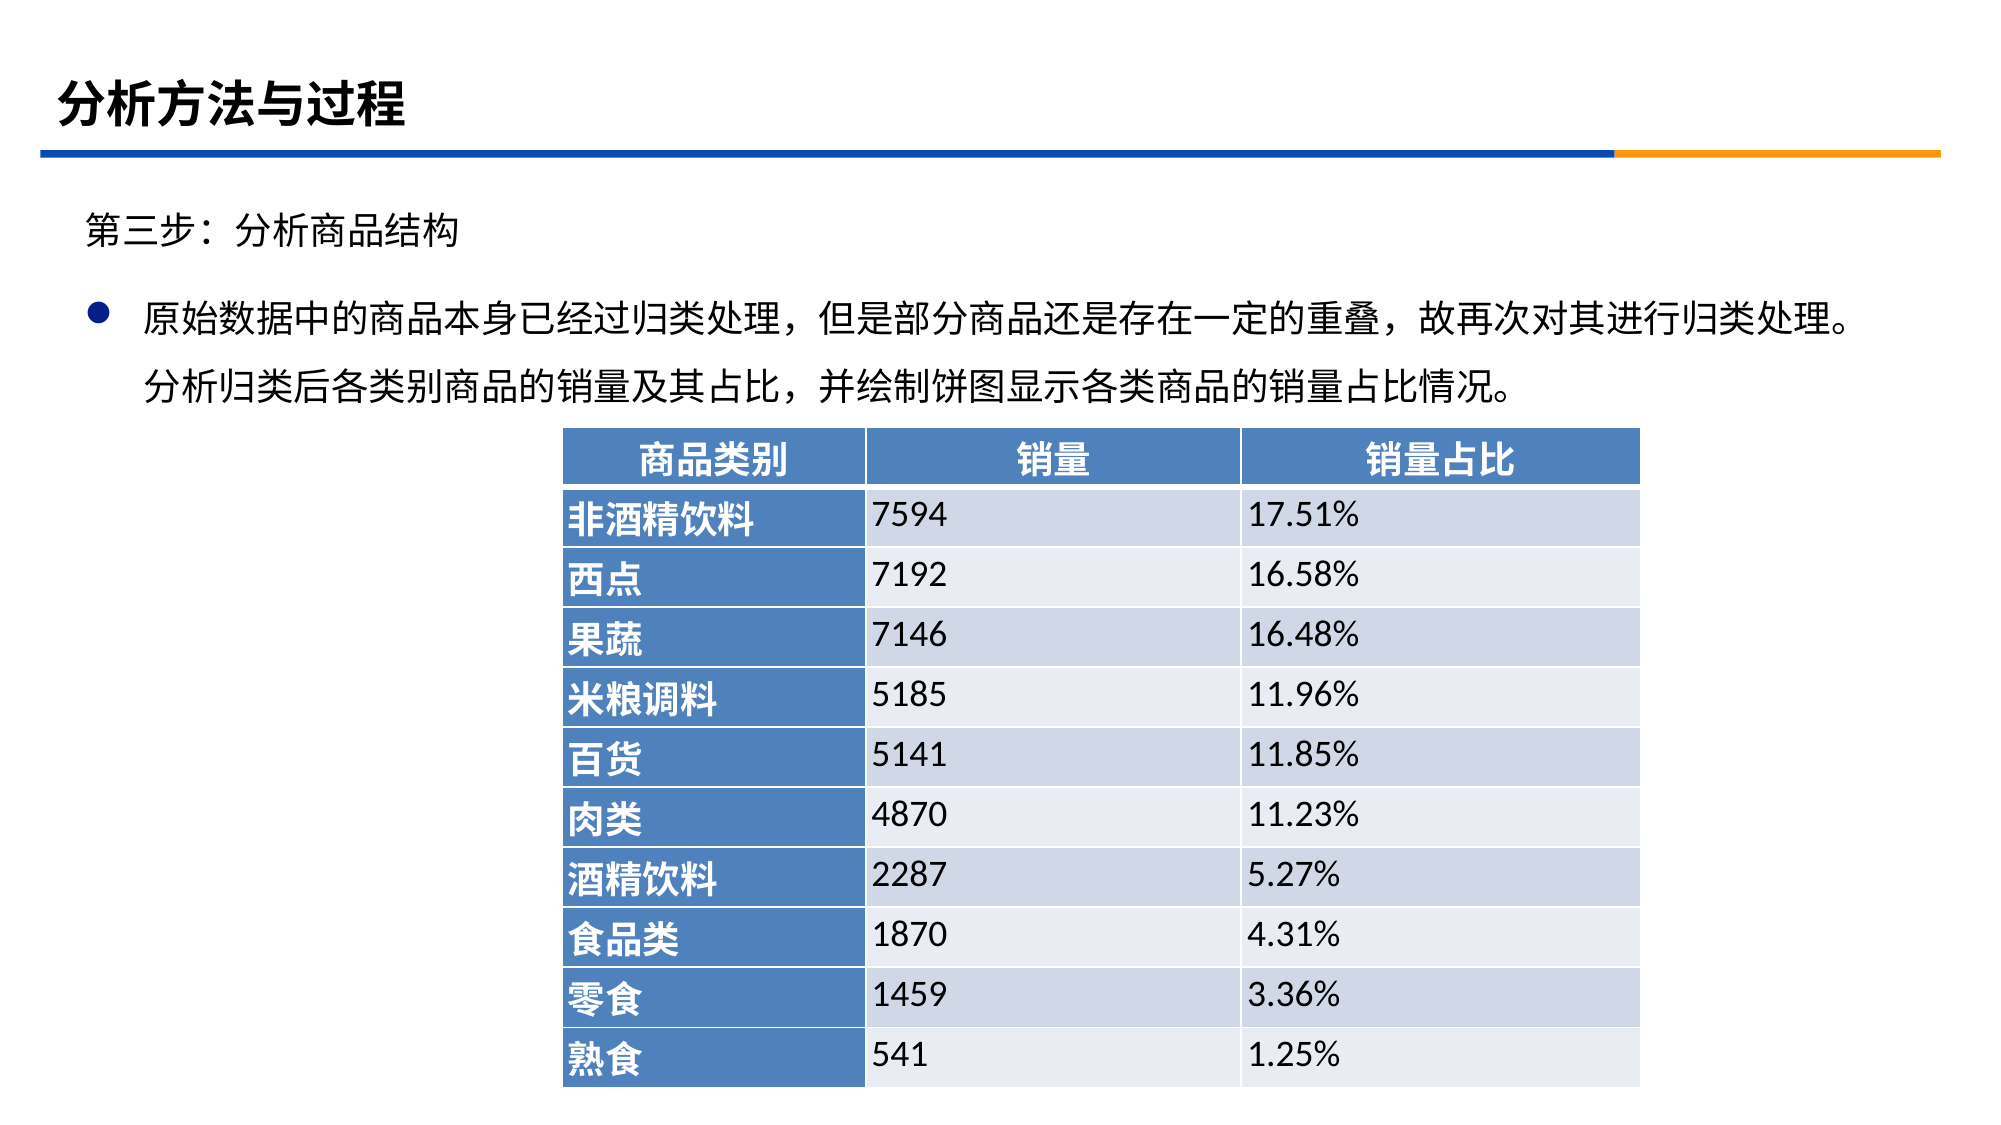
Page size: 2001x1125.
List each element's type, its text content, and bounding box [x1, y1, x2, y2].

title 分析方法与过程 [41, 58, 1843, 146]
table_cell 肉类 [563, 788, 865, 846]
table_header 商品类别 [563, 428, 865, 484]
table_cell 5.27% [1242, 848, 1640, 906]
table_cell 7594 [867, 490, 1240, 546]
table_cell 非酒精饮料 [563, 490, 865, 546]
table_cell 百货 [563, 728, 865, 786]
table_cell 米粮调料 [563, 668, 865, 726]
table_cell 食品类 [563, 908, 865, 966]
table_cell 16.58% [1242, 548, 1640, 606]
table_cell 西点 [563, 548, 865, 606]
table_cell 5141 [867, 728, 1240, 786]
table_cell 2287 [867, 848, 1240, 906]
table_header 销量占比 [1242, 428, 1640, 484]
table_cell 4.31% [1242, 908, 1640, 966]
table_cell 1870 [867, 908, 1240, 966]
table_cell 1.25% [1242, 1028, 1640, 1087]
table_cell 5185 [867, 668, 1240, 726]
table_cell 1459 [867, 968, 1240, 1027]
table_cell 541 [867, 1028, 1240, 1087]
table_cell 零食 [563, 968, 865, 1027]
table_cell 酒精饮料 [563, 848, 865, 906]
table_cell 17.51% [1242, 490, 1640, 546]
list 第三步：分析商品结构 原始数据中的商品本身已经过归类处理，但是部分商品还是存在一定的重叠，故再次对其进行归类处理。分析归类后各类别商品的销量及其占比，并绘制饼图显示各类商品的销量占比情况。 [69, 176, 1892, 1005]
table_cell 16.48% [1242, 608, 1640, 666]
table_cell 果蔬 [563, 608, 865, 666]
table_cell 熟食 [563, 1028, 865, 1087]
table_cell 7146 [867, 608, 1240, 666]
table_cell 11.96% [1242, 668, 1640, 726]
table_cell 3.36% [1242, 968, 1640, 1027]
table_cell 4870 [867, 788, 1240, 846]
table_header 销量 [867, 428, 1240, 484]
table_cell 7192 [867, 548, 1240, 606]
table_cell 11.23% [1242, 788, 1640, 846]
table_cell 11.85% [1242, 728, 1640, 786]
